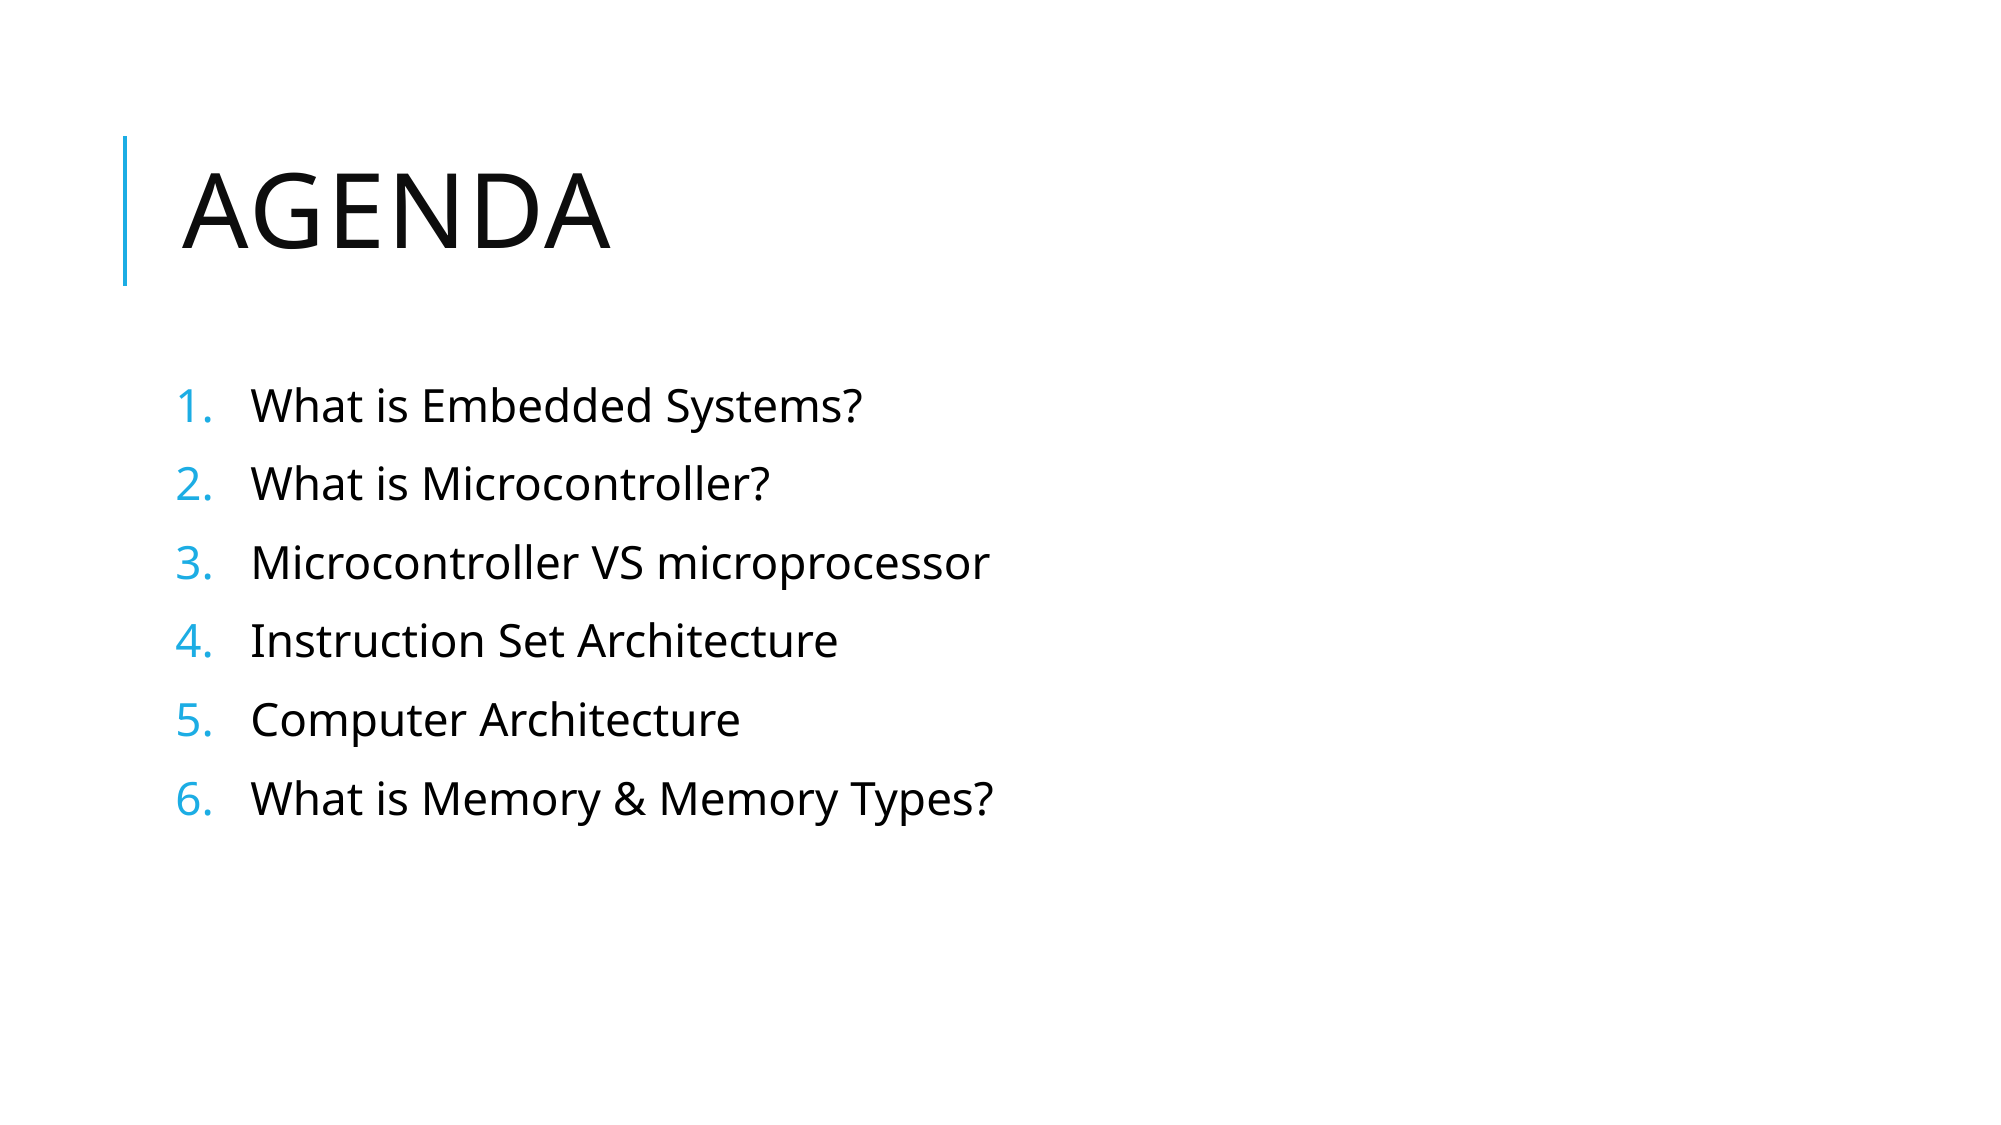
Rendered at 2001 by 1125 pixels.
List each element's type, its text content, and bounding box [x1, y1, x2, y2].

list What is Embedded Systems? What is Microcontroller? Microcontroller VS microprocessor Instruction Set Architecture Computer Architecture What is Memory & Memory Types? [168, 375, 1763, 1035]
title Agenda [168, 96, 1763, 342]
